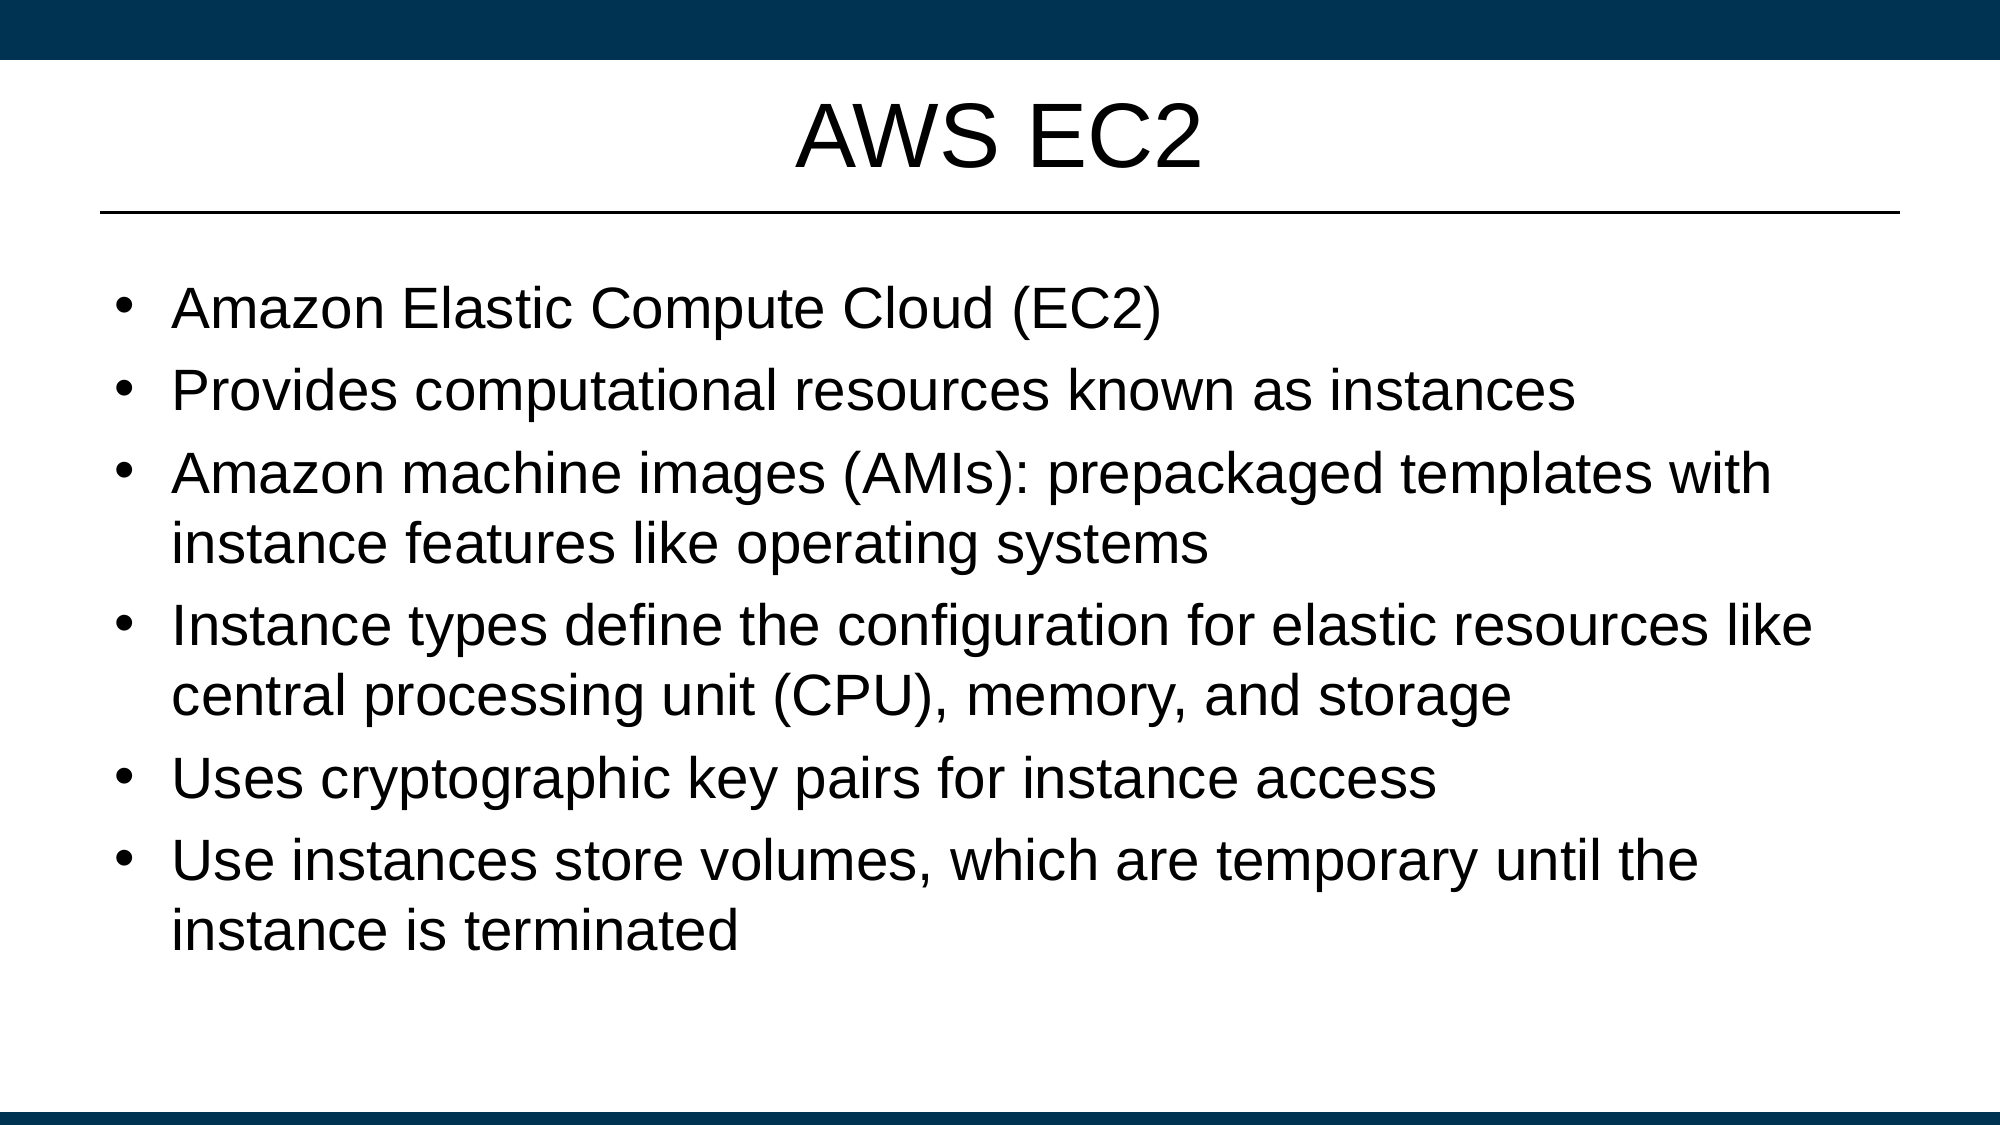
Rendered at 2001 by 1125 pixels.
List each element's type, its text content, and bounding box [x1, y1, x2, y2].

title AWS EC2 [99, 37, 1900, 225]
list Amazon Elastic Compute Cloud (EC2) Provides computational resources known as instances Amazon machine images (AMIs): prepackaged templates with instance features like operating systems Instance types define the configuration for elastic resources like central processing unit (CPU), memory, and storage Uses cryptographic key pairs for instance access Use instances store volumes, which are temporary until the instance is terminated [99, 262, 1900, 1005]
